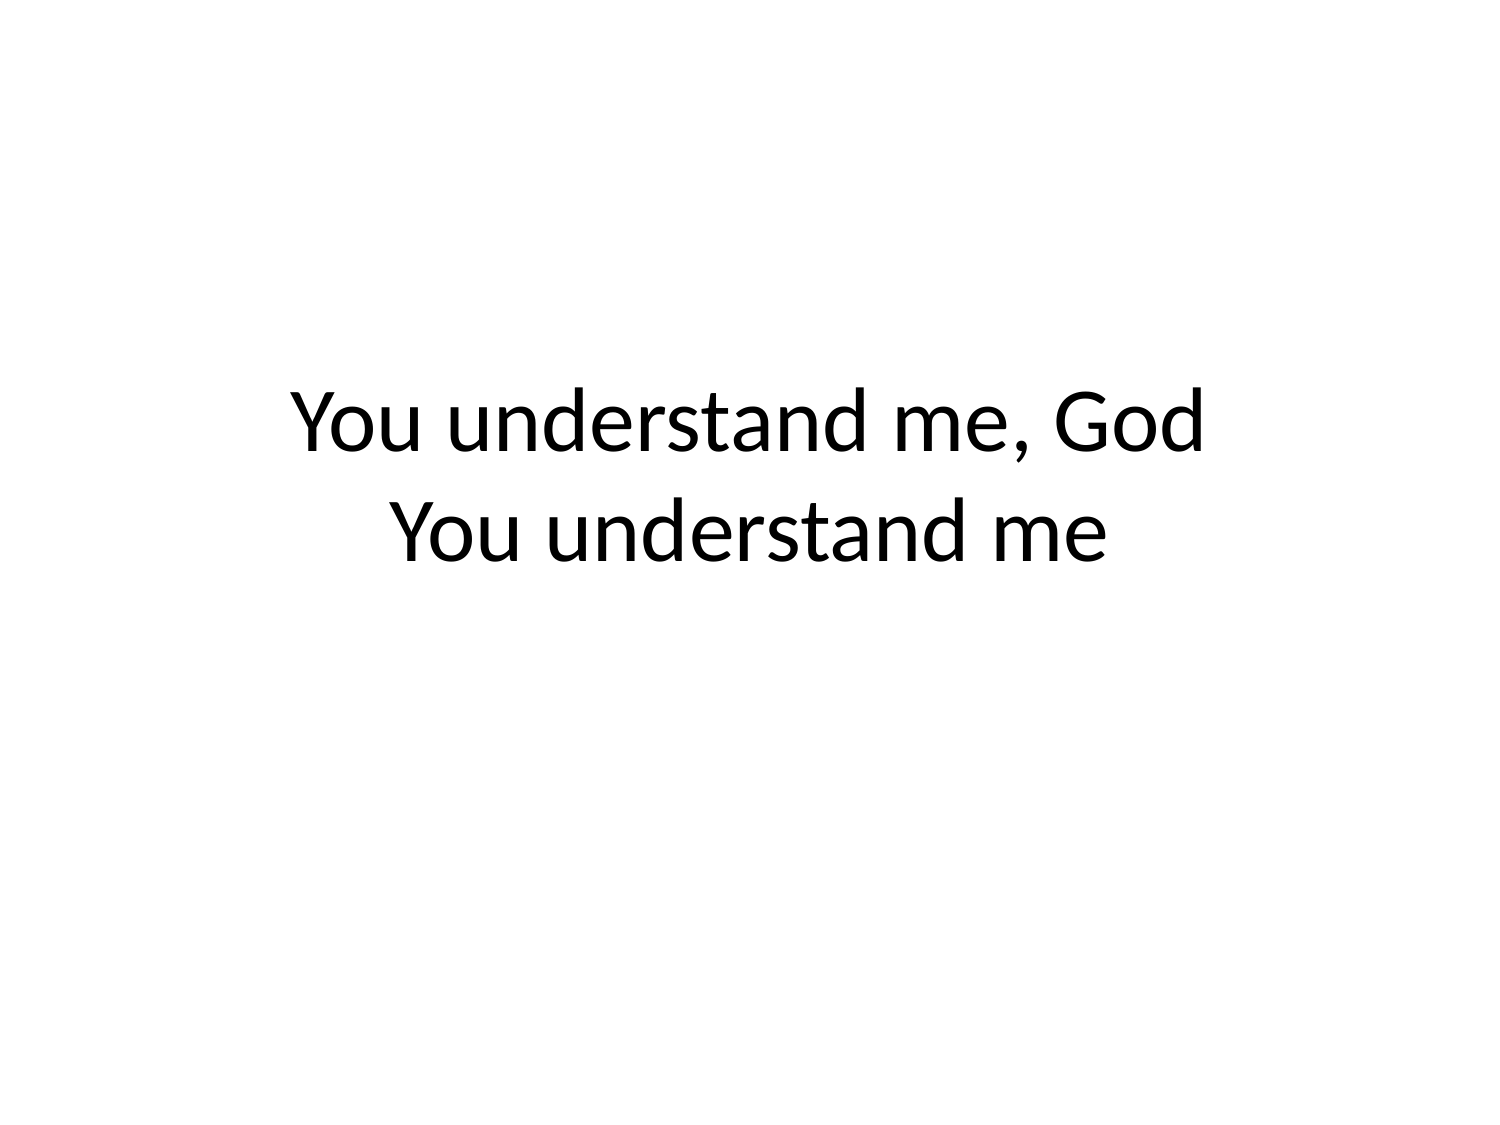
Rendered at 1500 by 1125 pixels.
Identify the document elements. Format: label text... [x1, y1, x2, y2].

title You understand me, God You understand me [112, 349, 1388, 591]
